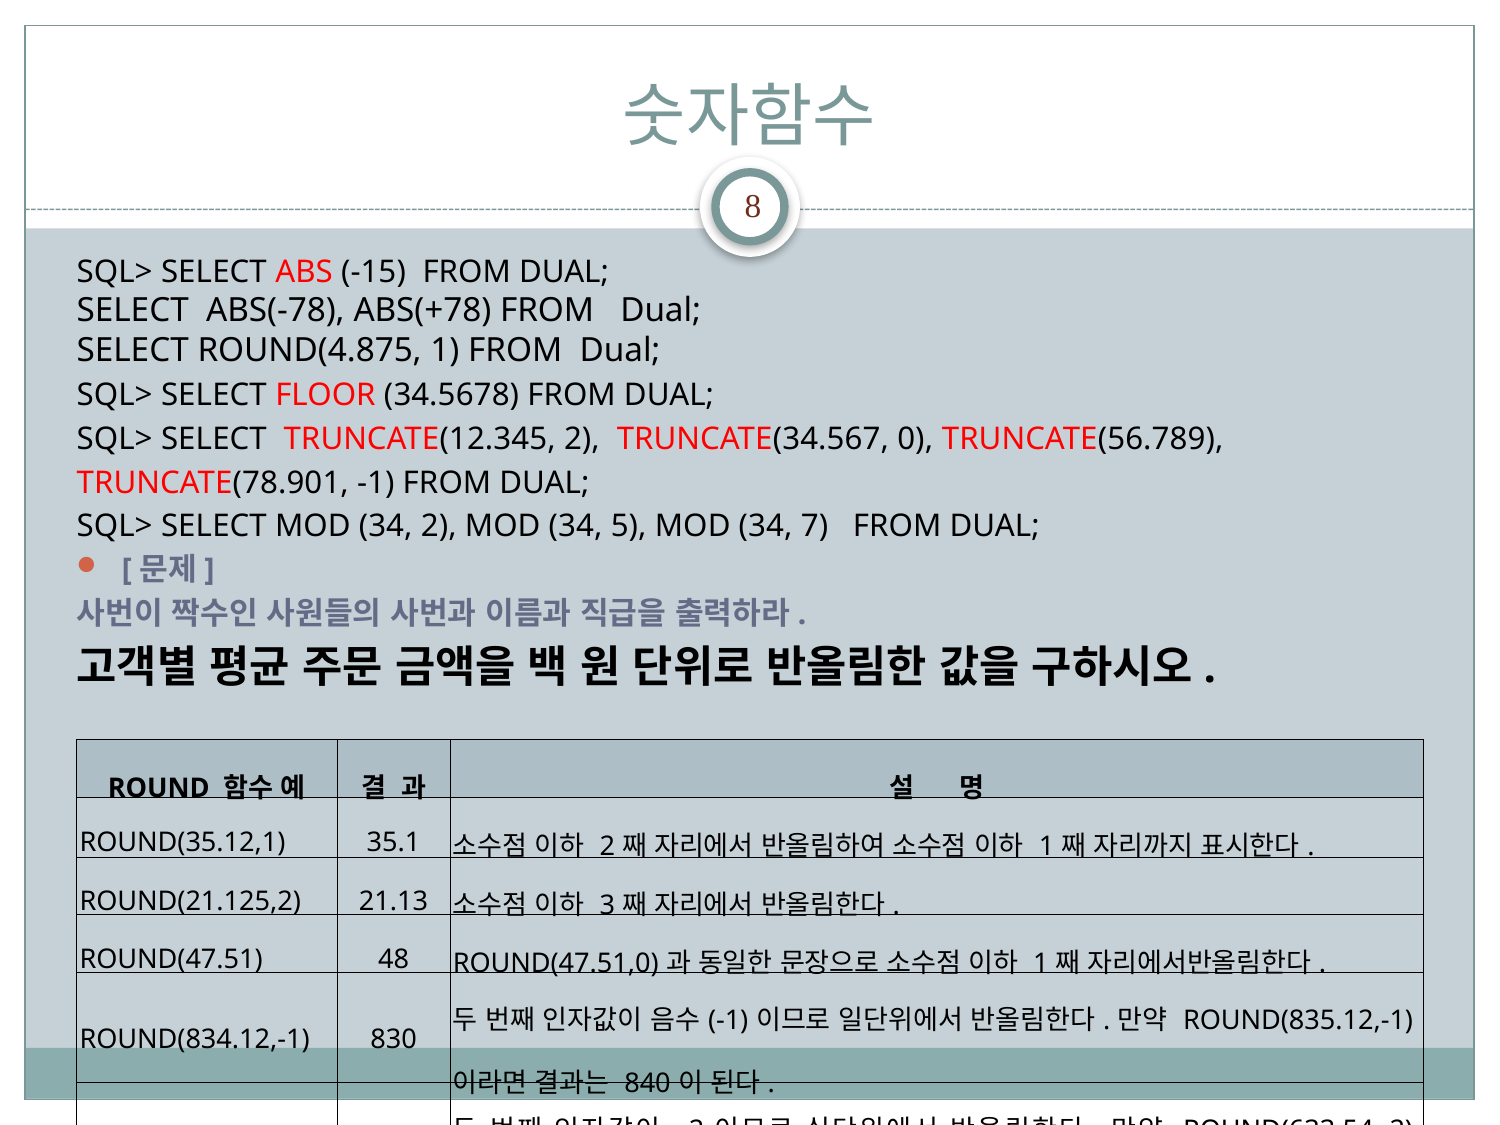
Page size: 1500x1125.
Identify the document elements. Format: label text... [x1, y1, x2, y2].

text_box [0, 74, 49, 150]
table_header 결 과 [338, 740, 450, 797]
table_cell 830 [338, 973, 450, 1082]
table_cell ROUND(653.54,-2) [77, 1083, 337, 1125]
table_header 설 명 [451, 740, 1423, 797]
table_cell 두 번째 인자값이 음수(-1)이므로 일단위에서 반올림한다.만약 ROUND(835.12,-1)이라면 결과는 840이 된다. [451, 973, 1423, 1082]
list SQL> SELECT ABS (-15) FROM DUAL; SELECT ABS(-78), ABS(+78) FROM Dual; SELECT ROUND(4.875, 1) FROM Dual; SQL> SELECT FLOOR (34.5678) FROM DUAL; SQL> SELECT TRUNCATE(12.345, 2), TRUNCATE(34.567, 0), TRUNCATE(56.789), TRUNCATE(78.901, -1) FROM DUAL; SQL> SELECT MOD (34, 2), MOD (34, 5), MOD (34, 7) FROM DUAL; [문제] 사번이 짝수인 사원들의 사번과 이름과 직급을 출력하라. 고객별 평균 주문 금액을 백 원 단위로 반올림한 값을 구하시오. [61, 243, 1439, 976]
table_cell 소수점 이하 3째 자리에서 반올림한다. [451, 858, 1423, 914]
title 숫자함수 [49, 37, 1450, 162]
table_cell ROUND(47.51,0)과 동일한 문장으로 소수점 이하 1째 자리에서반올림한다. [451, 915, 1423, 972]
table_cell ROUND(21.125,2) [77, 858, 337, 914]
table_cell ROUND(47.51) [77, 915, 337, 972]
table_cell 두 번째 인자값이 -2이므로 십단위에서 반올림한다.만약 ROUND(633.54,-2)이라면 결과는 600이 된다. [451, 1083, 1423, 1125]
text_box [727, 0, 773, 37]
table_header ROUND 함수 예 [77, 740, 337, 797]
table_cell 소수점 이하 2째 자리에서 반올림하여 소수점 이하 1째 자리까지 표시한다. [451, 798, 1423, 857]
slide_number 8 [715, 168, 791, 241]
table_cell ROUND(35.12,1) [77, 798, 337, 857]
table_cell 21.13 [338, 858, 450, 914]
table_cell 48 [338, 915, 450, 972]
table_cell 35.1 [338, 798, 450, 857]
table_cell ROUND(834.12,-1) [77, 973, 337, 1082]
text_box [1450, 74, 1500, 150]
table_cell 700 [338, 1083, 450, 1125]
